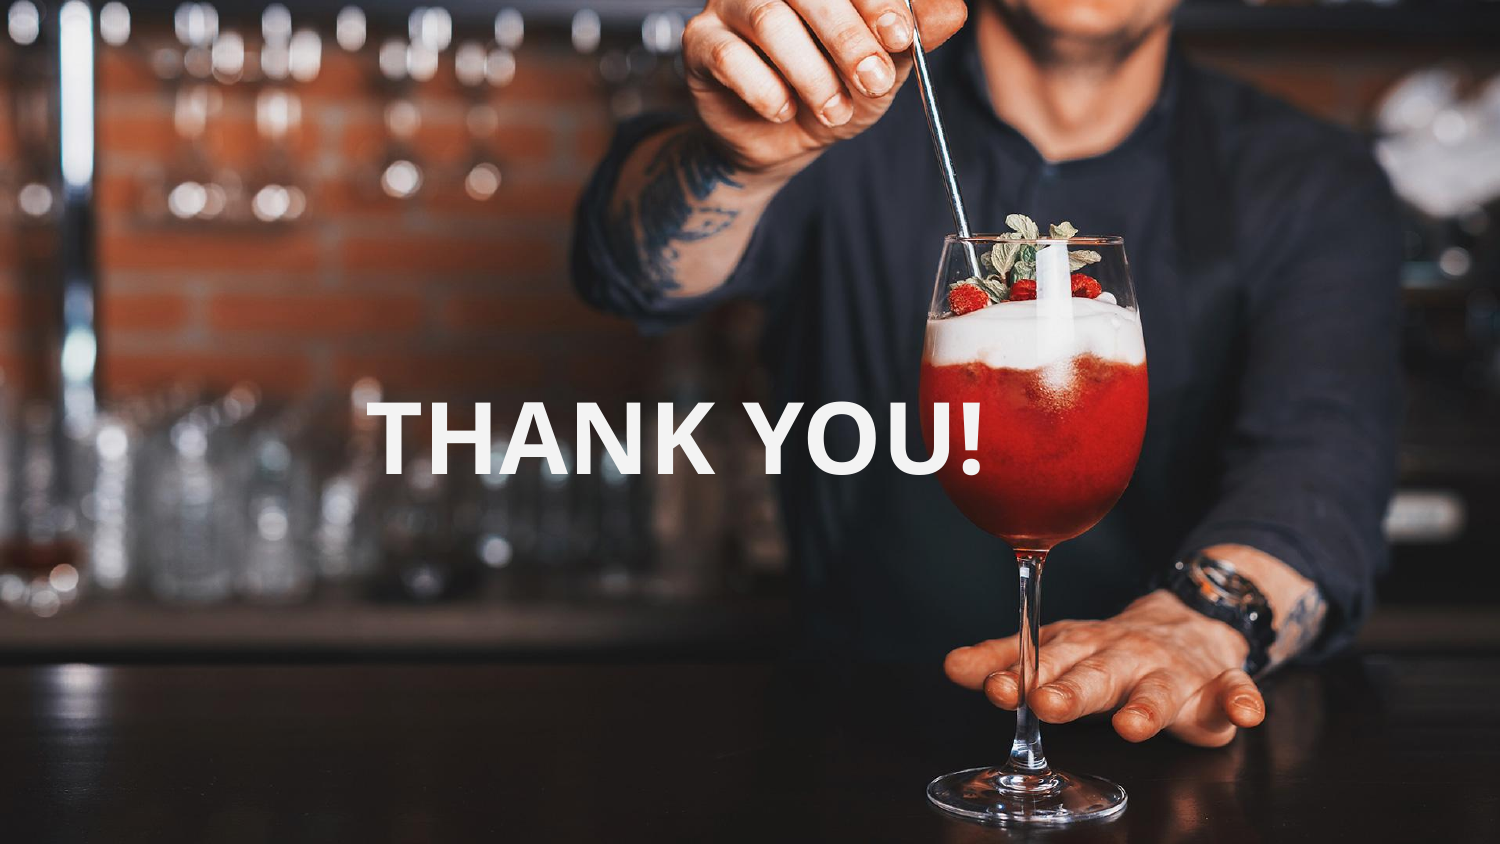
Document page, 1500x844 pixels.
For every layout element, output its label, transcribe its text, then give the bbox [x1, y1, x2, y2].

picture [0, 0, 1500, 844]
title THANK YOU! [153, 98, 1199, 770]
